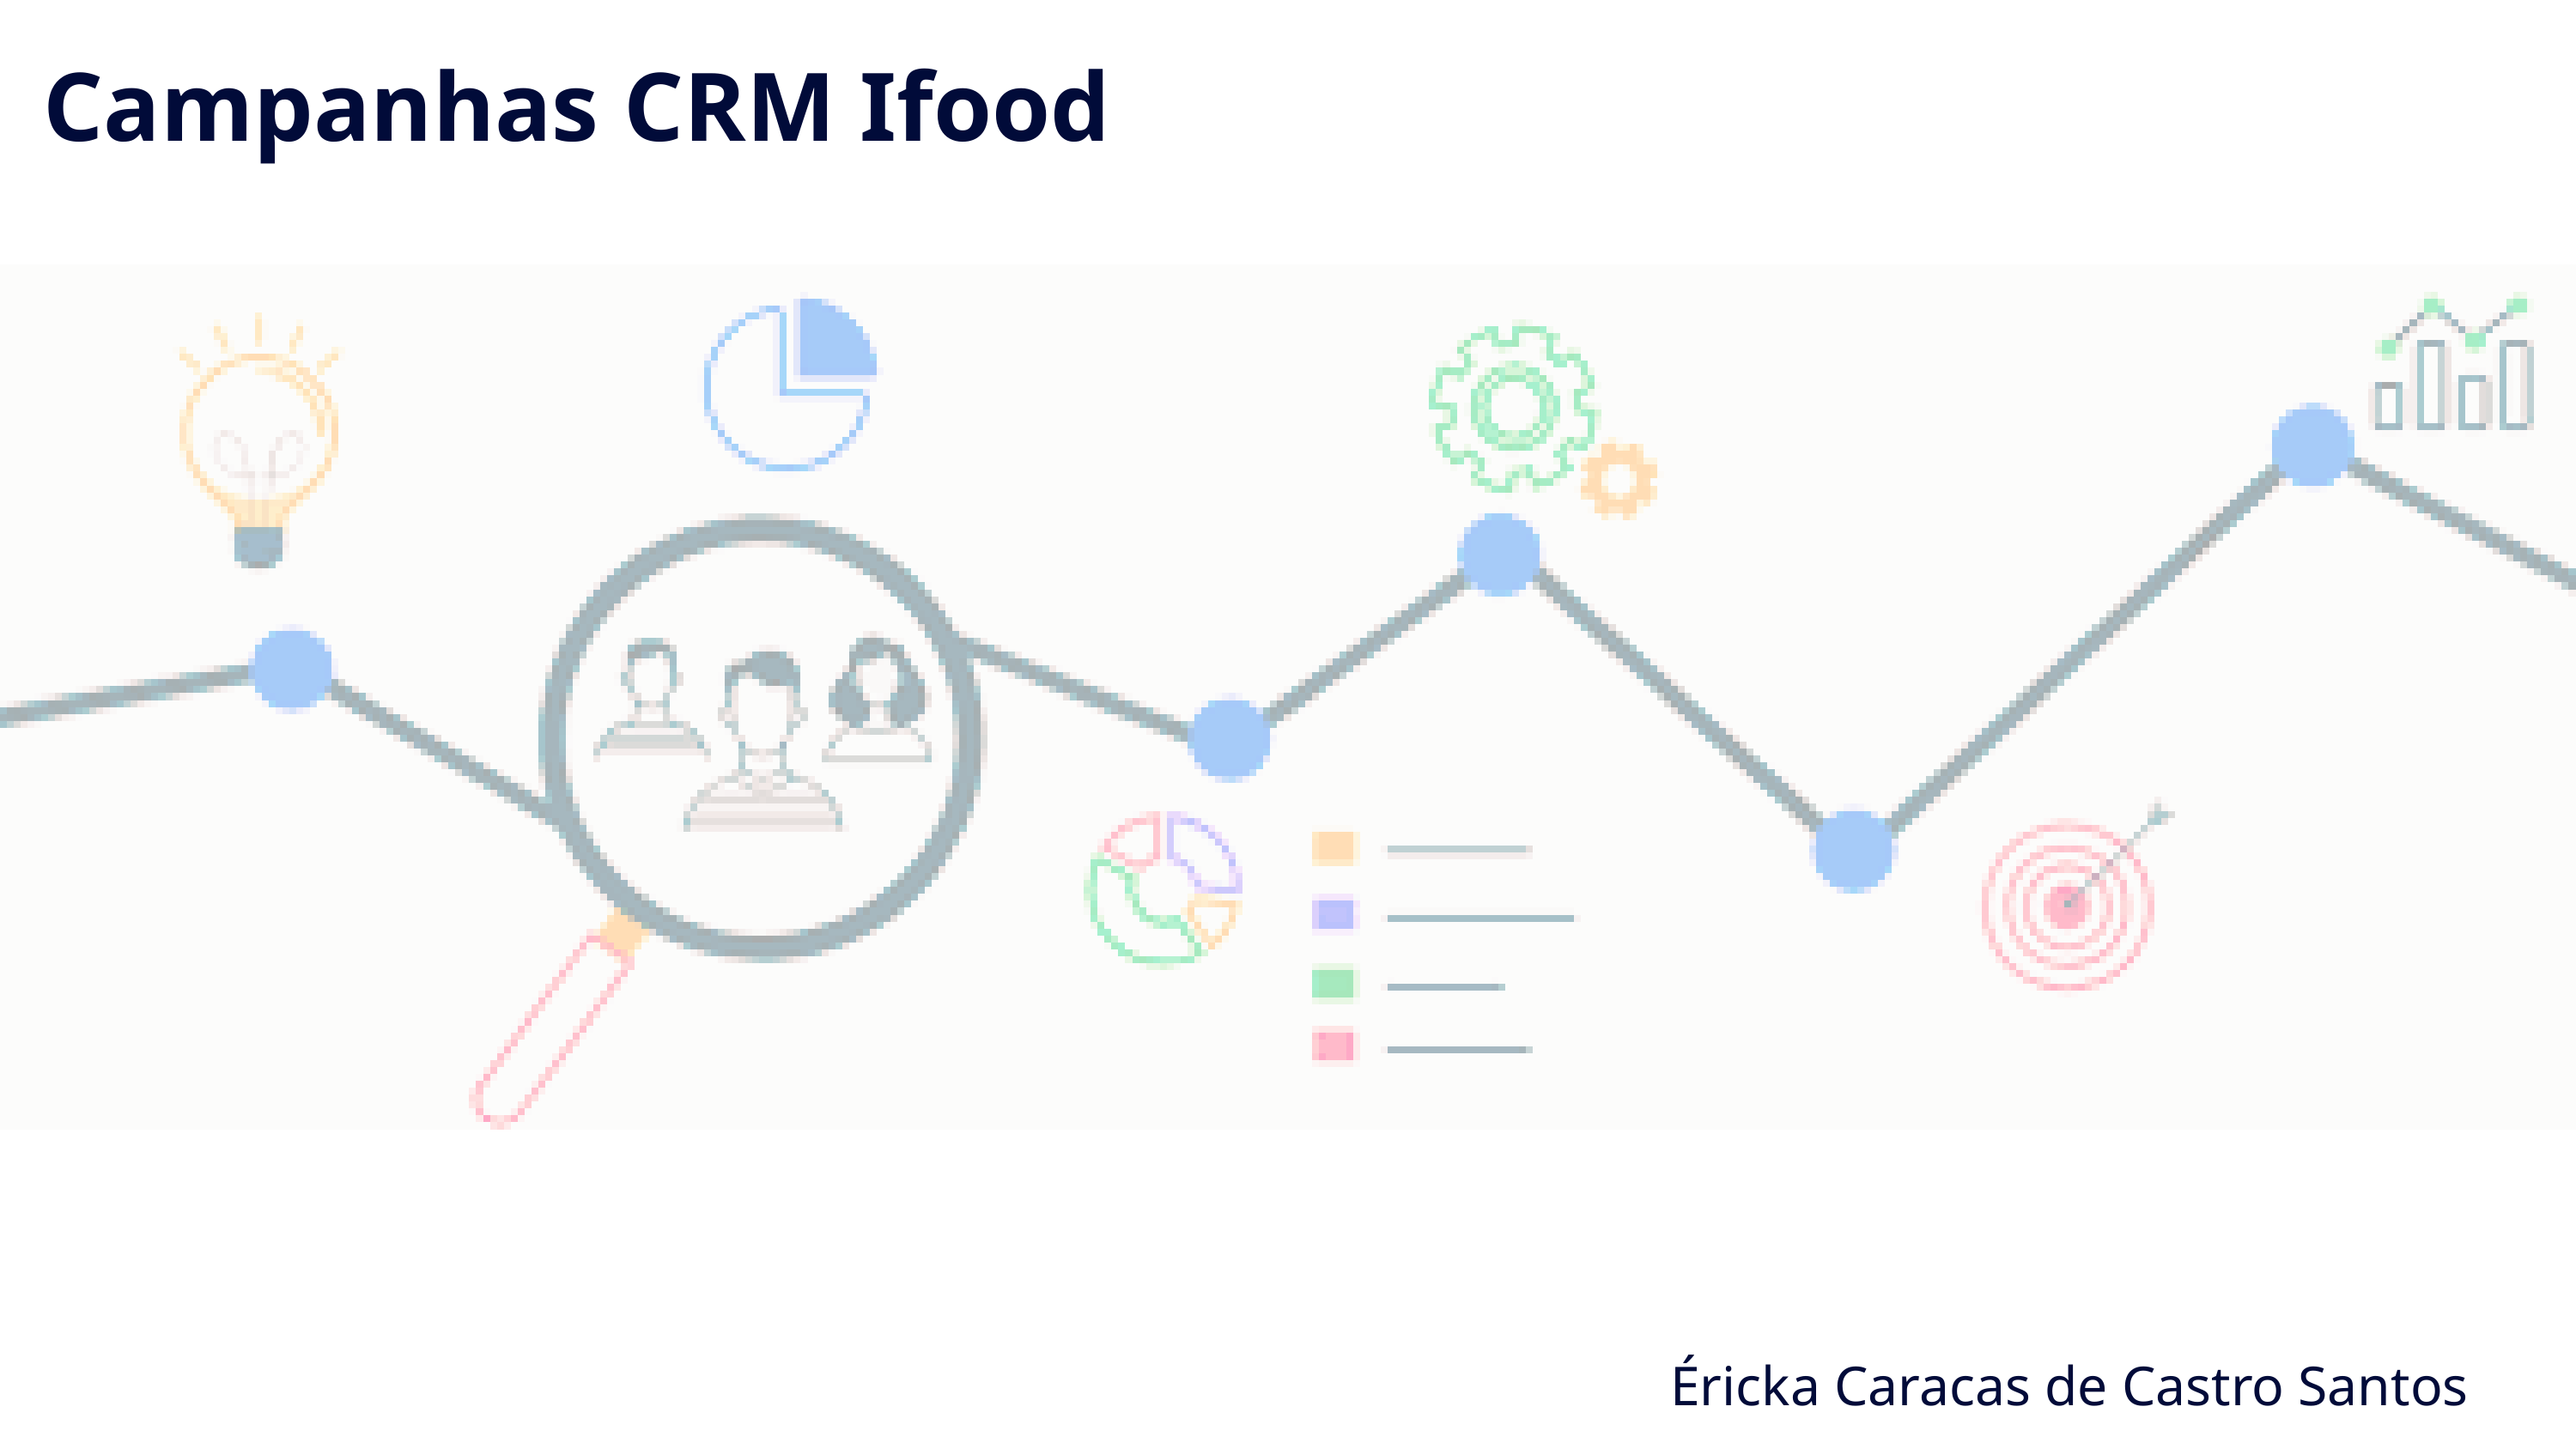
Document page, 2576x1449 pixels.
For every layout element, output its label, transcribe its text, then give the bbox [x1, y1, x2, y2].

text_box [0, 264, 2576, 1130]
text_box Campanhas CRM Ifood [43, 27, 2067, 161]
text_box Éricka Caracas de Castro Santos [1670, 1341, 2576, 1416]
